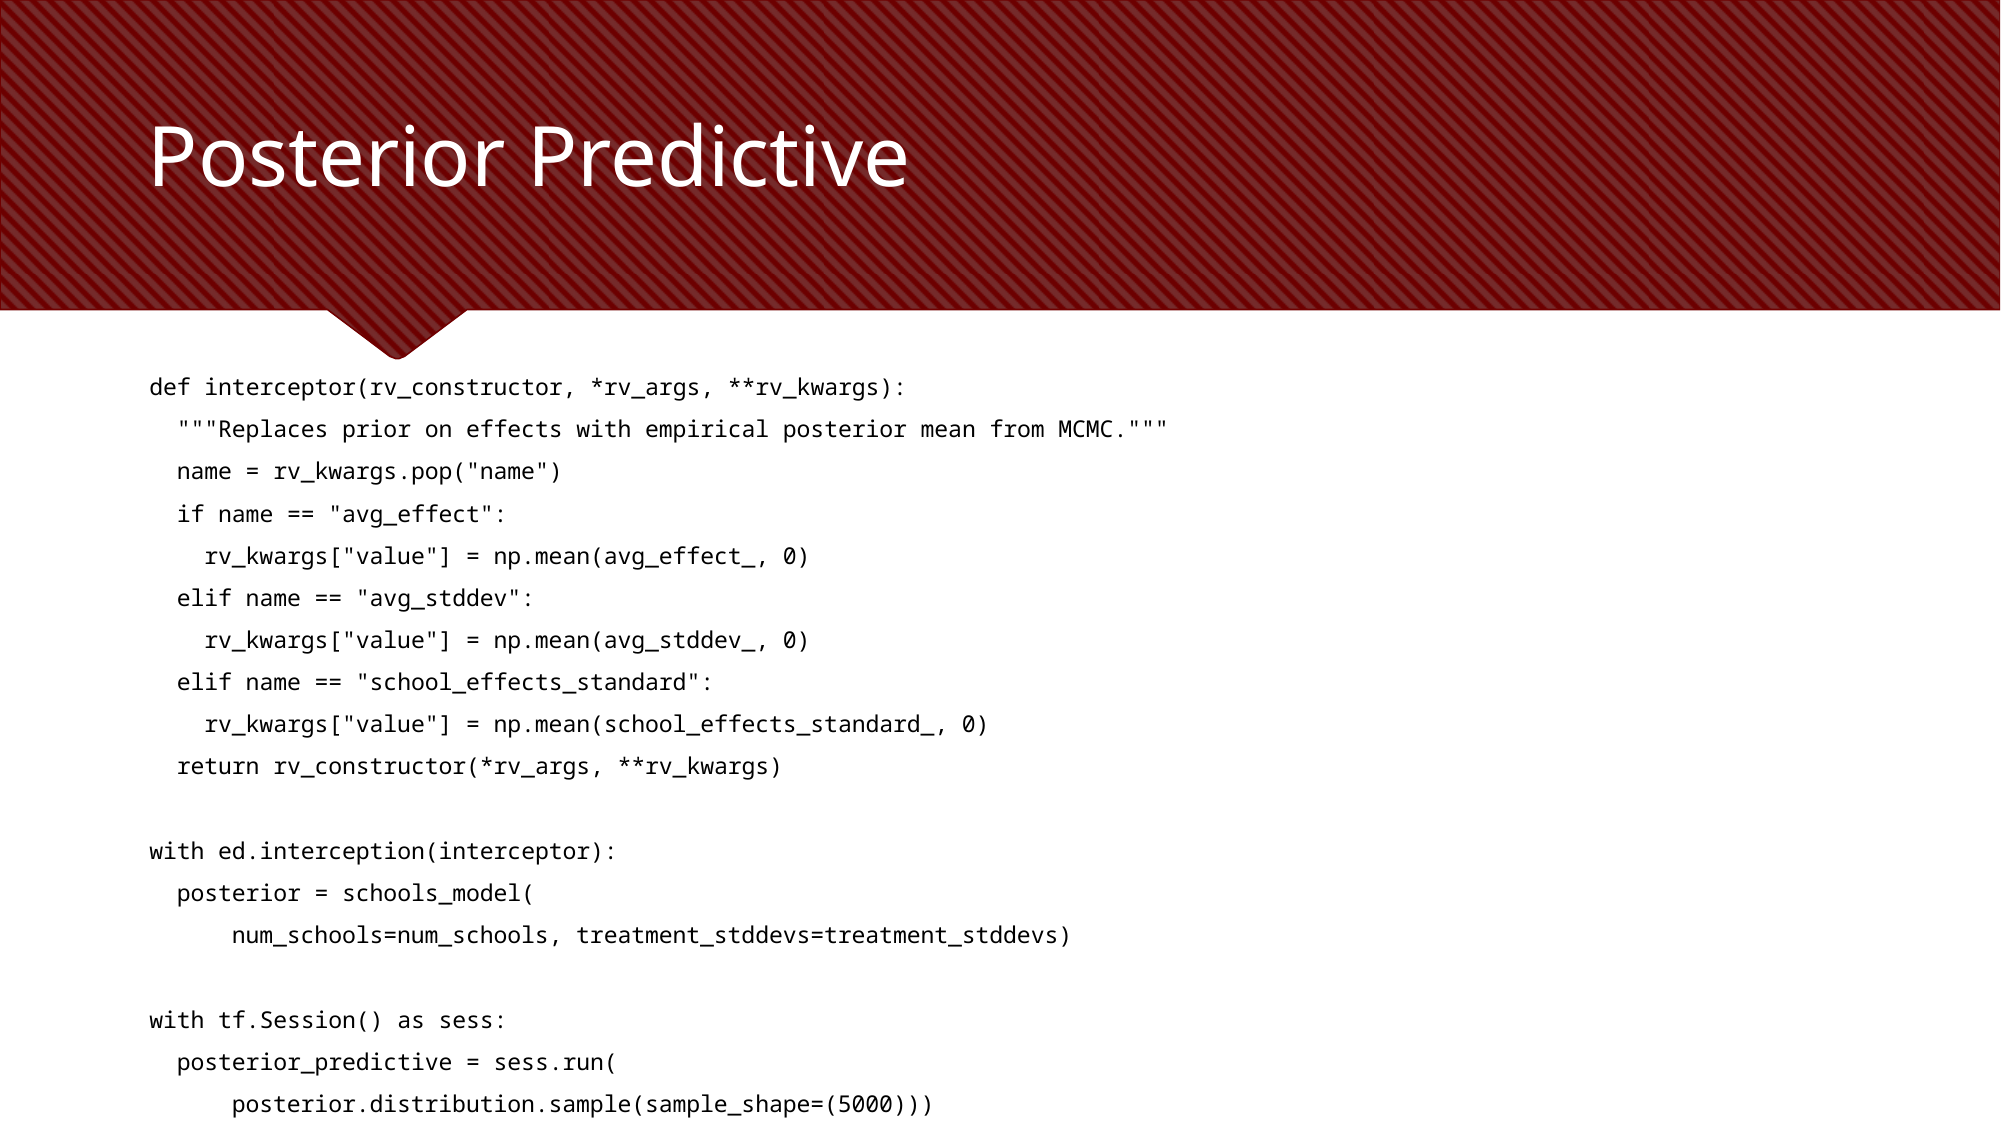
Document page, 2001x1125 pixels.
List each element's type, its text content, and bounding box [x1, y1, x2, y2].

title Posterior Predictive [132, 73, 1868, 233]
list def interceptor(rv_constructor, *rv_args, **rv_kwargs): """Replaces prior on effects with empirical posterior mean from MCMC.""" name = rv_kwargs.pop("name") if name == "avg_effect": rv_kwargs["value"] = np.mean(avg_effect_, 0) elif name == "avg_stddev": rv_kwargs["value"] = np.mean(avg_stddev_, 0) elif name == "school_effects_standard": rv_kwargs["value"] = np.mean(school_effects_standard_, 0) return rv_constructor(*rv_args, **rv_kwargs) with ed.interception(interceptor): posterior = schools_model( num_schools=num_schools, treatment_stddevs=treatment_stddevs) with tf.Session() as sess: posterior_predictive = sess.run( posterior.distribution.sample(sample_shape=(5000))) [134, 364, 1866, 1125]
